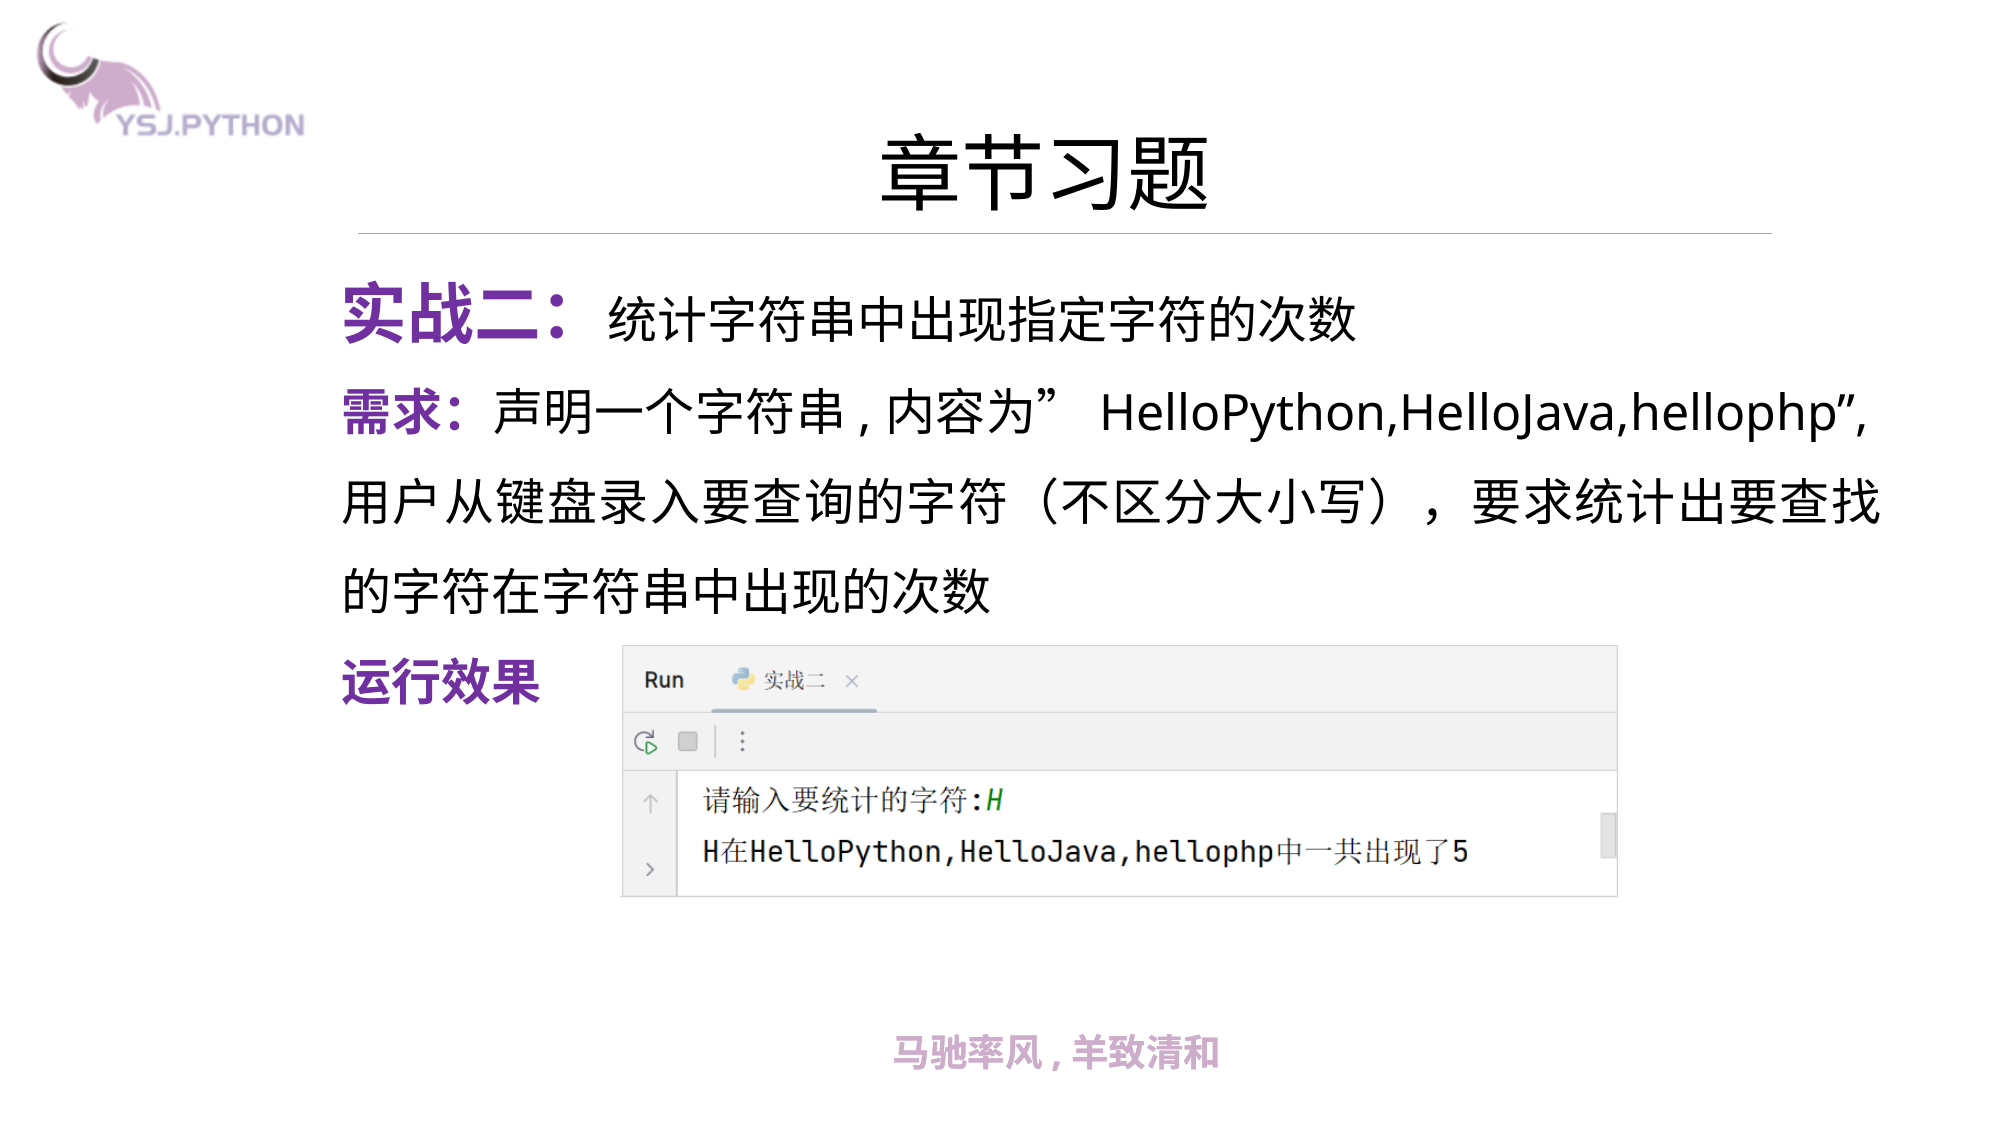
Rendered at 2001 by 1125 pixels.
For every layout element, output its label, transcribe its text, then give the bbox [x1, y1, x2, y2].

text_box 实战二：统计字符串中出现指定字符的次数 [325, 223, 1804, 359]
text_box 马驰率风,羊致清和 [877, 1021, 1305, 1082]
text_box 需求：声明一个字符串,内容为”HelloPython,HelloJava,hellophp”,用户从键盘录入要查询的字符（不区分大小写），要求统计出要查找的字符在字符串中出现的次数 运行效果 [326, 342, 1897, 718]
picture [0, 0, 346, 159]
text_box 章节习题 [863, 114, 1227, 223]
picture [620, 645, 1618, 898]
